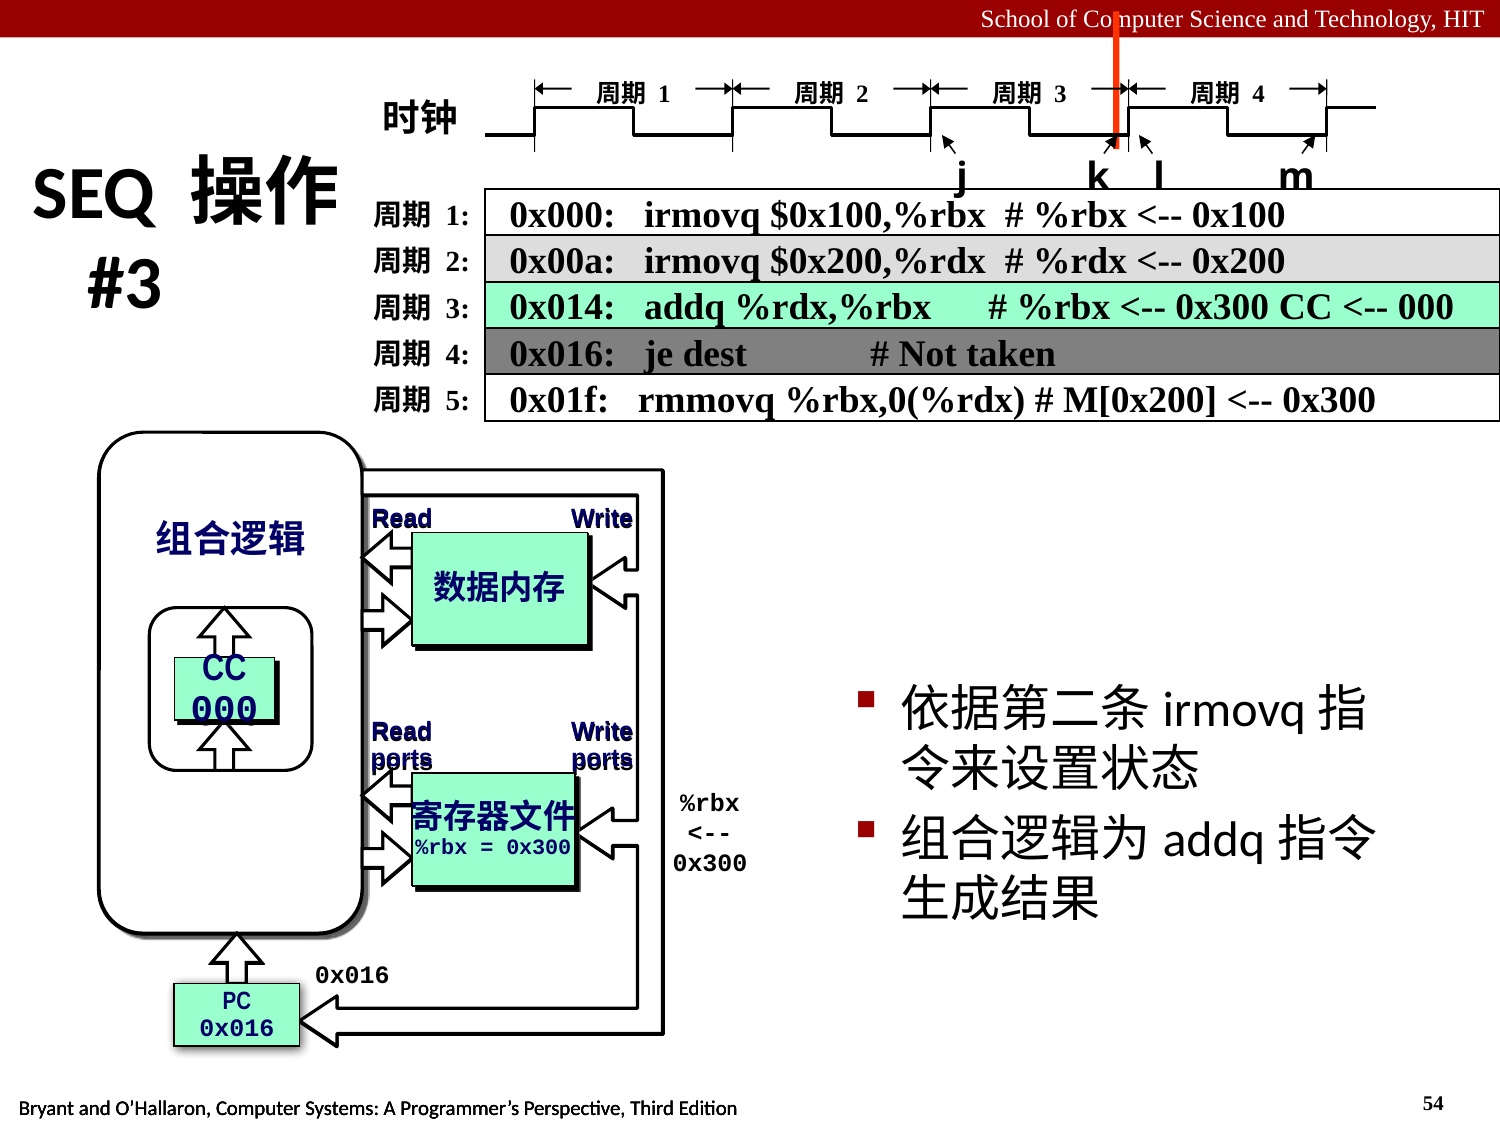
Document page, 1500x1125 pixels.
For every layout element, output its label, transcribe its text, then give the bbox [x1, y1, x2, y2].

title SEQ 操作 #3 [17, 87, 331, 379]
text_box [666, 434, 764, 1048]
list 依据第二条irmovq指令来设置状态 组合逻辑为addq指令生成结果 [763, 668, 1411, 1058]
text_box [336, 69, 1500, 426]
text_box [98, 432, 663, 1047]
